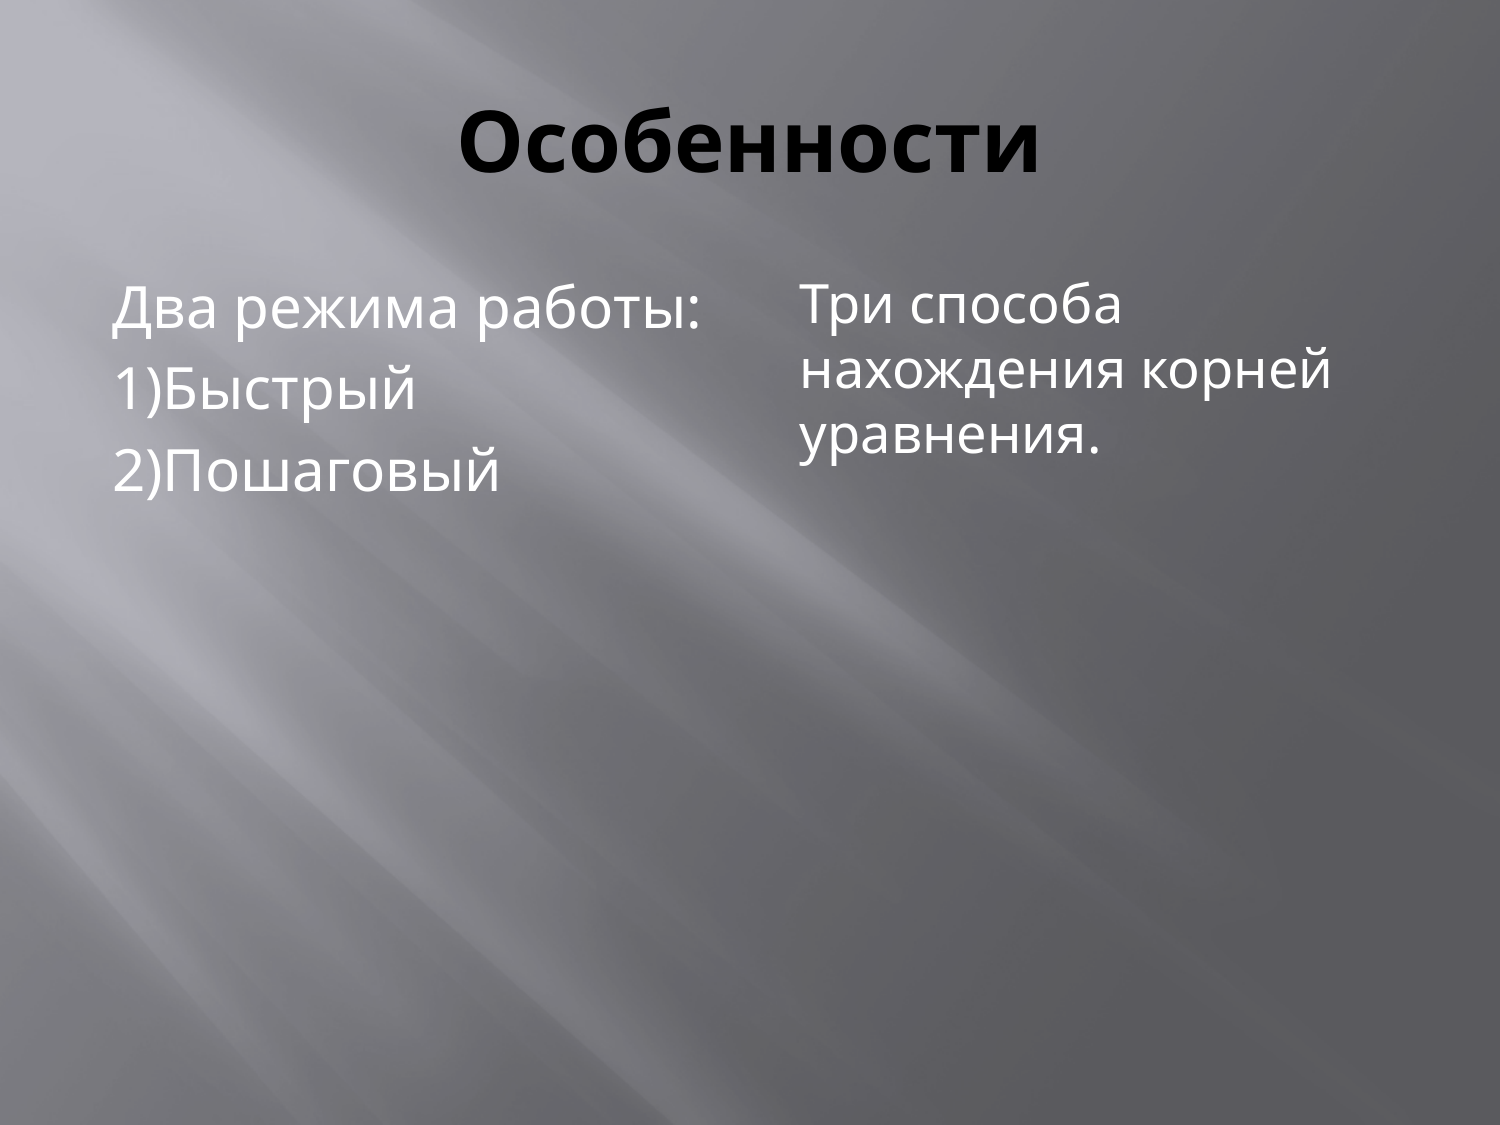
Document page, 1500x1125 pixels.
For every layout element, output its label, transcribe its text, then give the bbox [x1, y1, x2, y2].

list Два режима работы: 1)Быстрый 2)Пошаговый [75, 262, 738, 1005]
list Три способа нахождения корней уравнения. [762, 262, 1425, 1005]
title Особенности [75, 45, 1425, 233]
